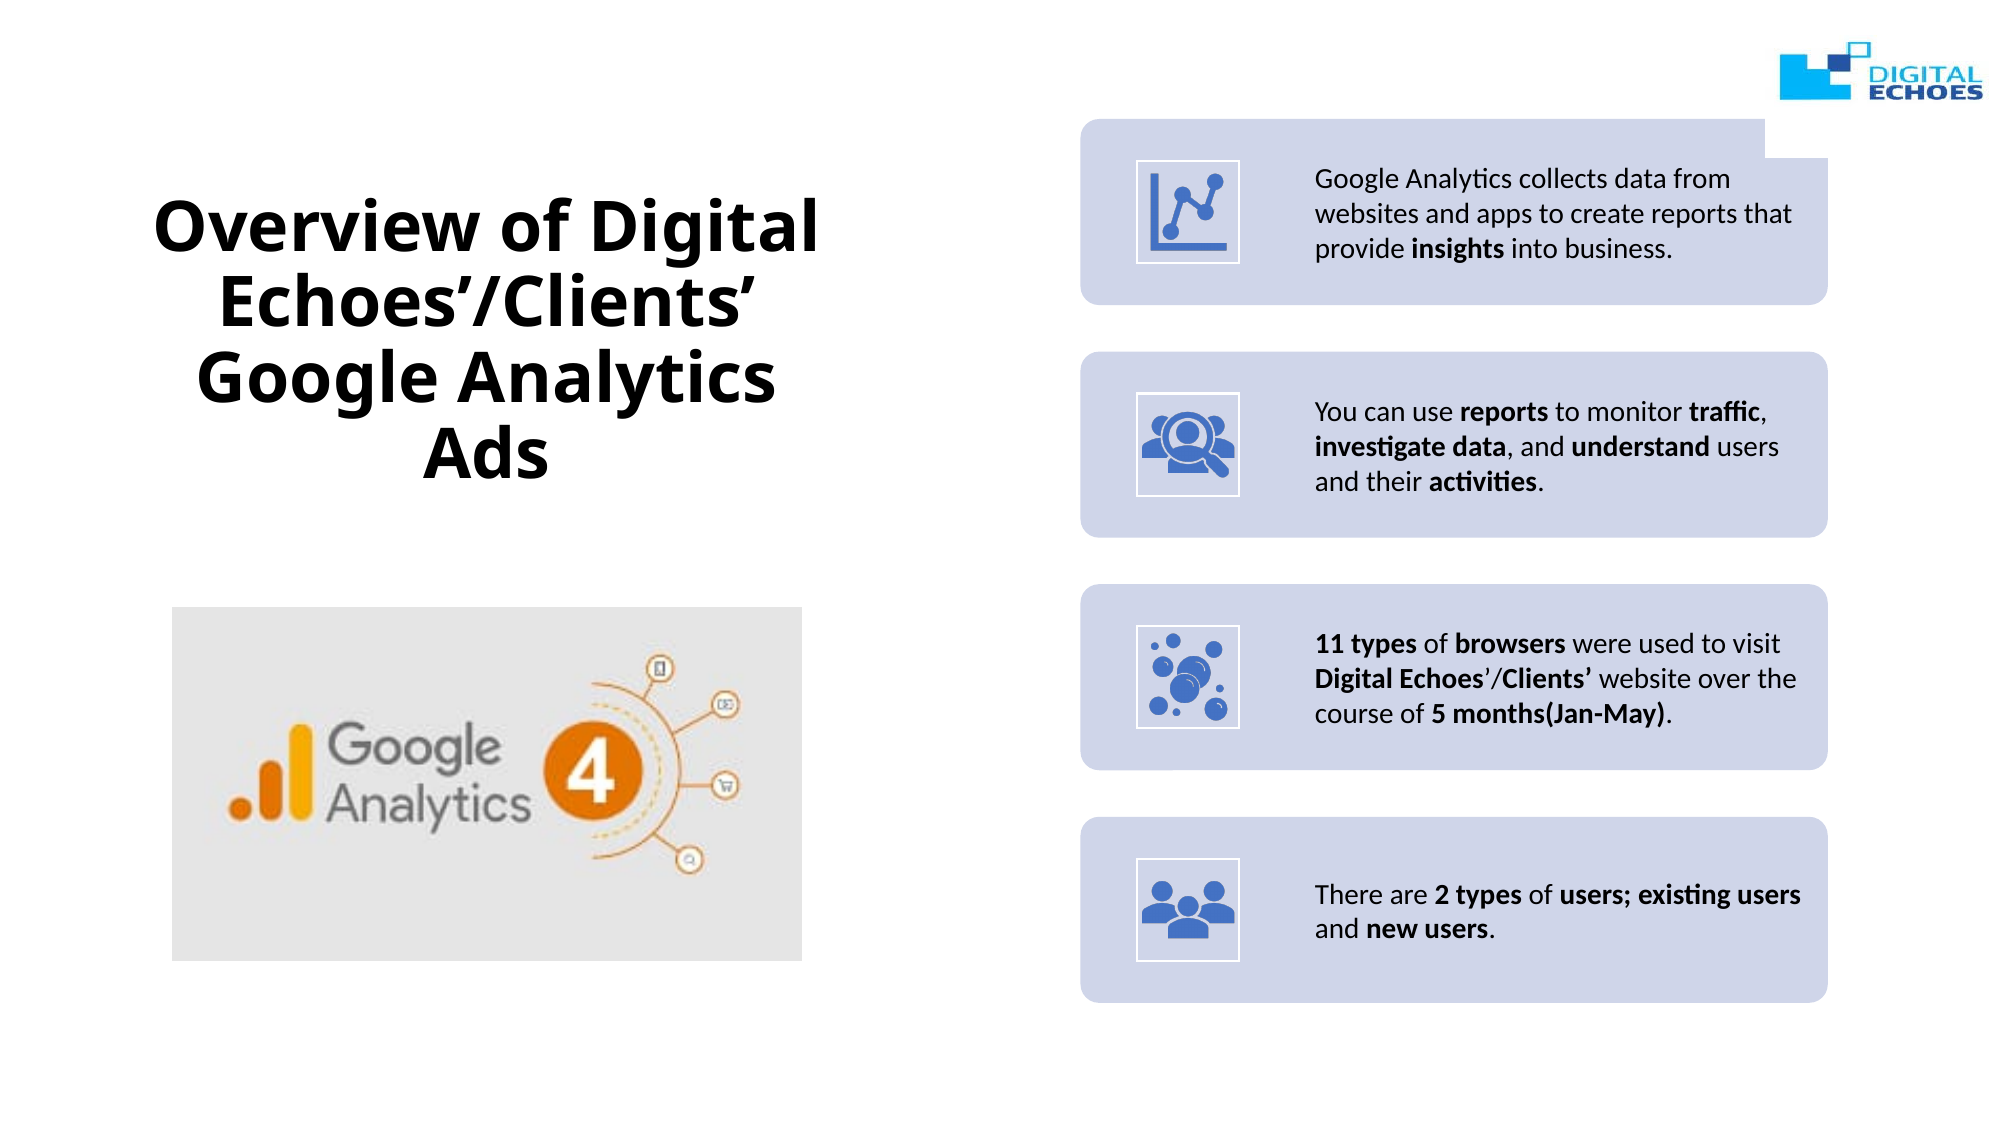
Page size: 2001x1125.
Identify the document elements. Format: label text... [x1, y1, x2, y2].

picture [172, 607, 802, 961]
title Overview of Digital Echoes’/Clients’ Google Analytics Ads [137, 175, 837, 501]
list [1080, 118, 1828, 1004]
picture [1765, 0, 1999, 158]
